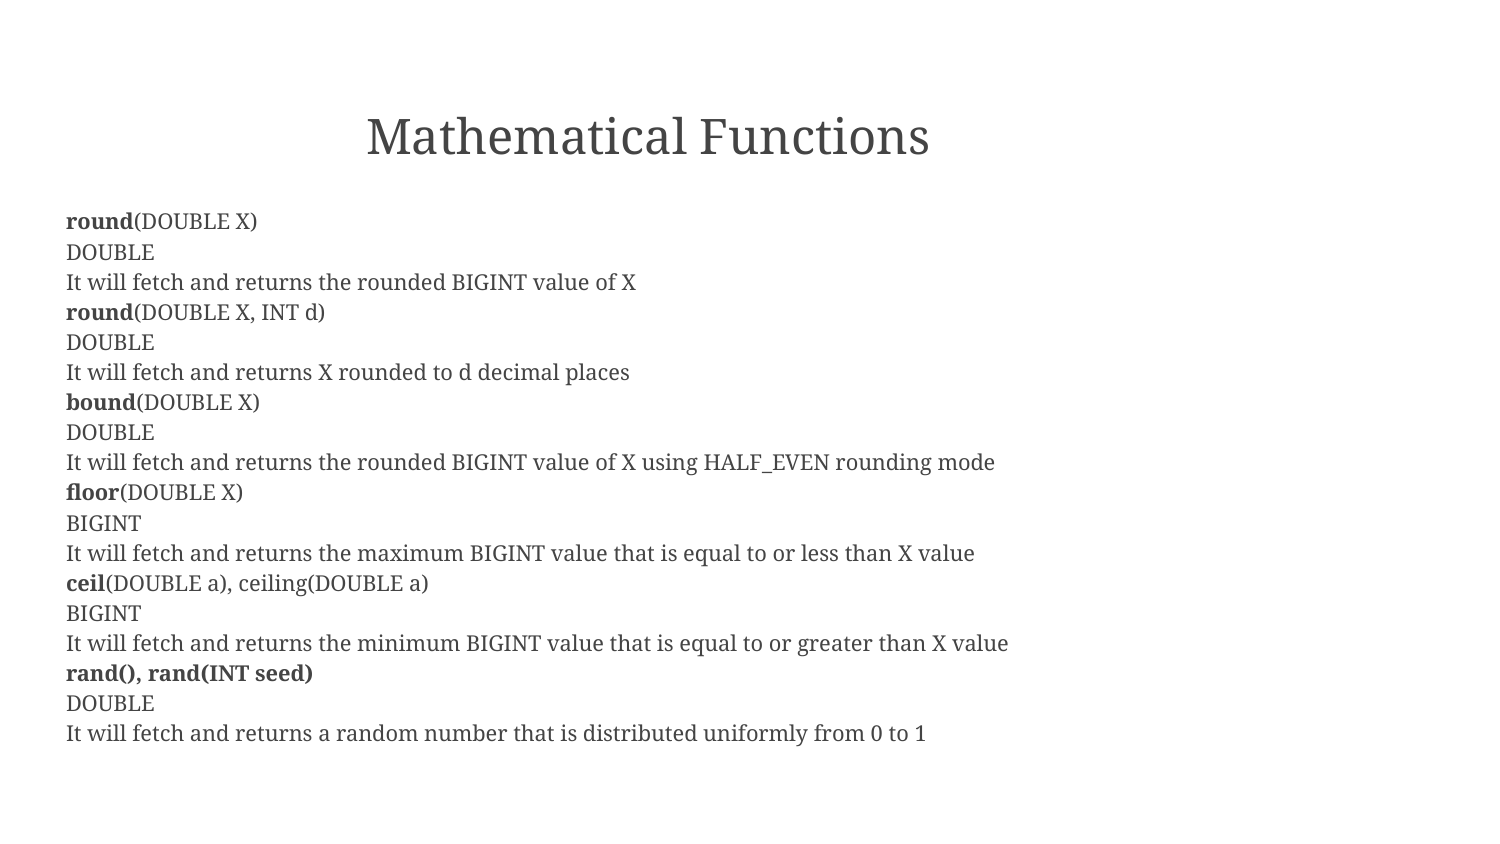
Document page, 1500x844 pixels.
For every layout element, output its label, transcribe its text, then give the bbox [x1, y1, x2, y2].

list round(DOUBLE X) DOUBLE It will fetch and returns the rounded BIGINT value of X round(DOUBLE X, INT d) DOUBLE It will fetch and returns X rounded to d decimal places bound(DOUBLE X) DOUBLE It will fetch and returns the rounded BIGINT value of X using HALF_EVEN rounding mode floor(DOUBLE X) BIGINT It will fetch and returns the maximum BIGINT value that is equal to or less than X value ceil(DOUBLE a), ceiling(DOUBLE a) BIGINT It will fetch and returns the minimum BIGINT value that is equal to or greater than X value rand(), rand(INT seed) DOUBLE It will fetch and returns a random number that is distributed uniformly from 0 to 1 [51, 189, 1449, 796]
title Mathematical Functions [51, 72, 1449, 167]
